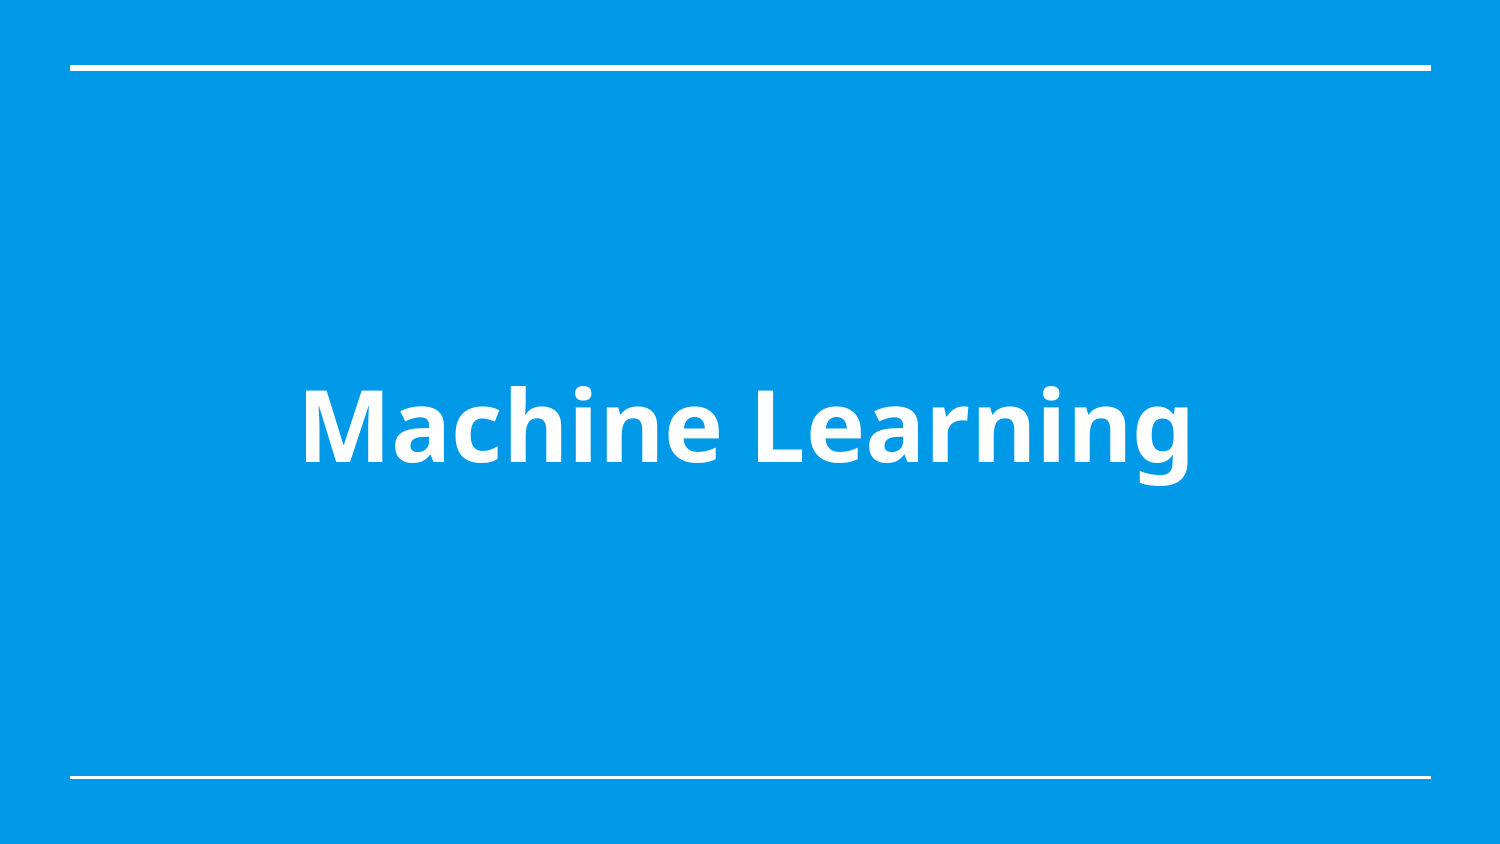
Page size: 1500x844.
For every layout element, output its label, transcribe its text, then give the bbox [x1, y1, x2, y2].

title Machine Learning [66, 296, 1428, 550]
